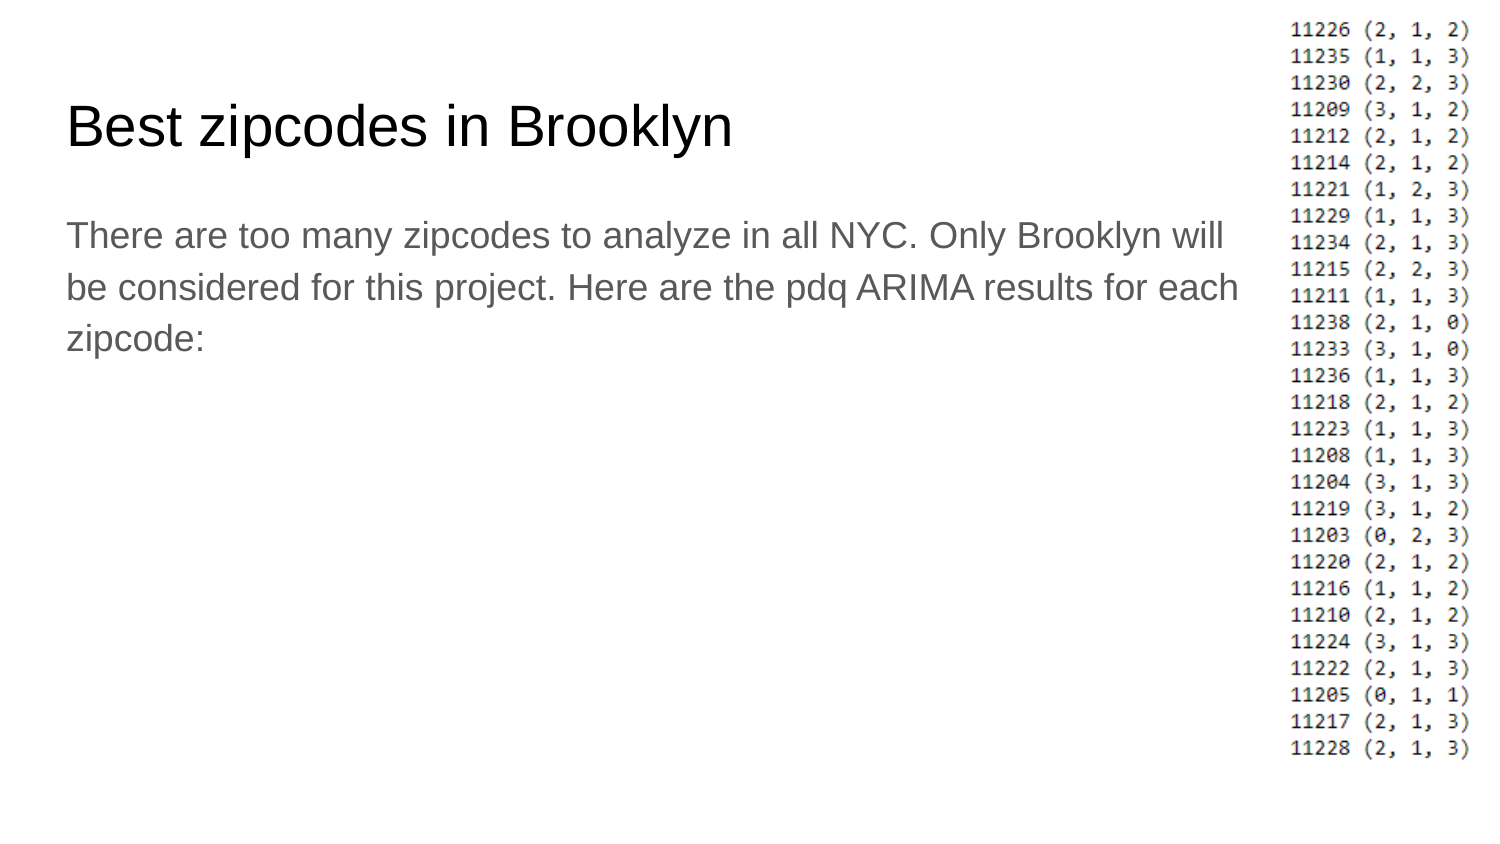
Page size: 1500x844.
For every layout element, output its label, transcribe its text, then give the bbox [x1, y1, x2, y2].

picture [1279, 10, 1500, 766]
list There are too many zipcodes to analyze in all NYC. Only Brooklyn will be considered for this project. Here are the pdq ARIMA results for each zipcode: [51, 189, 1274, 746]
title Best zipcodes in Brooklyn [51, 72, 1274, 167]
